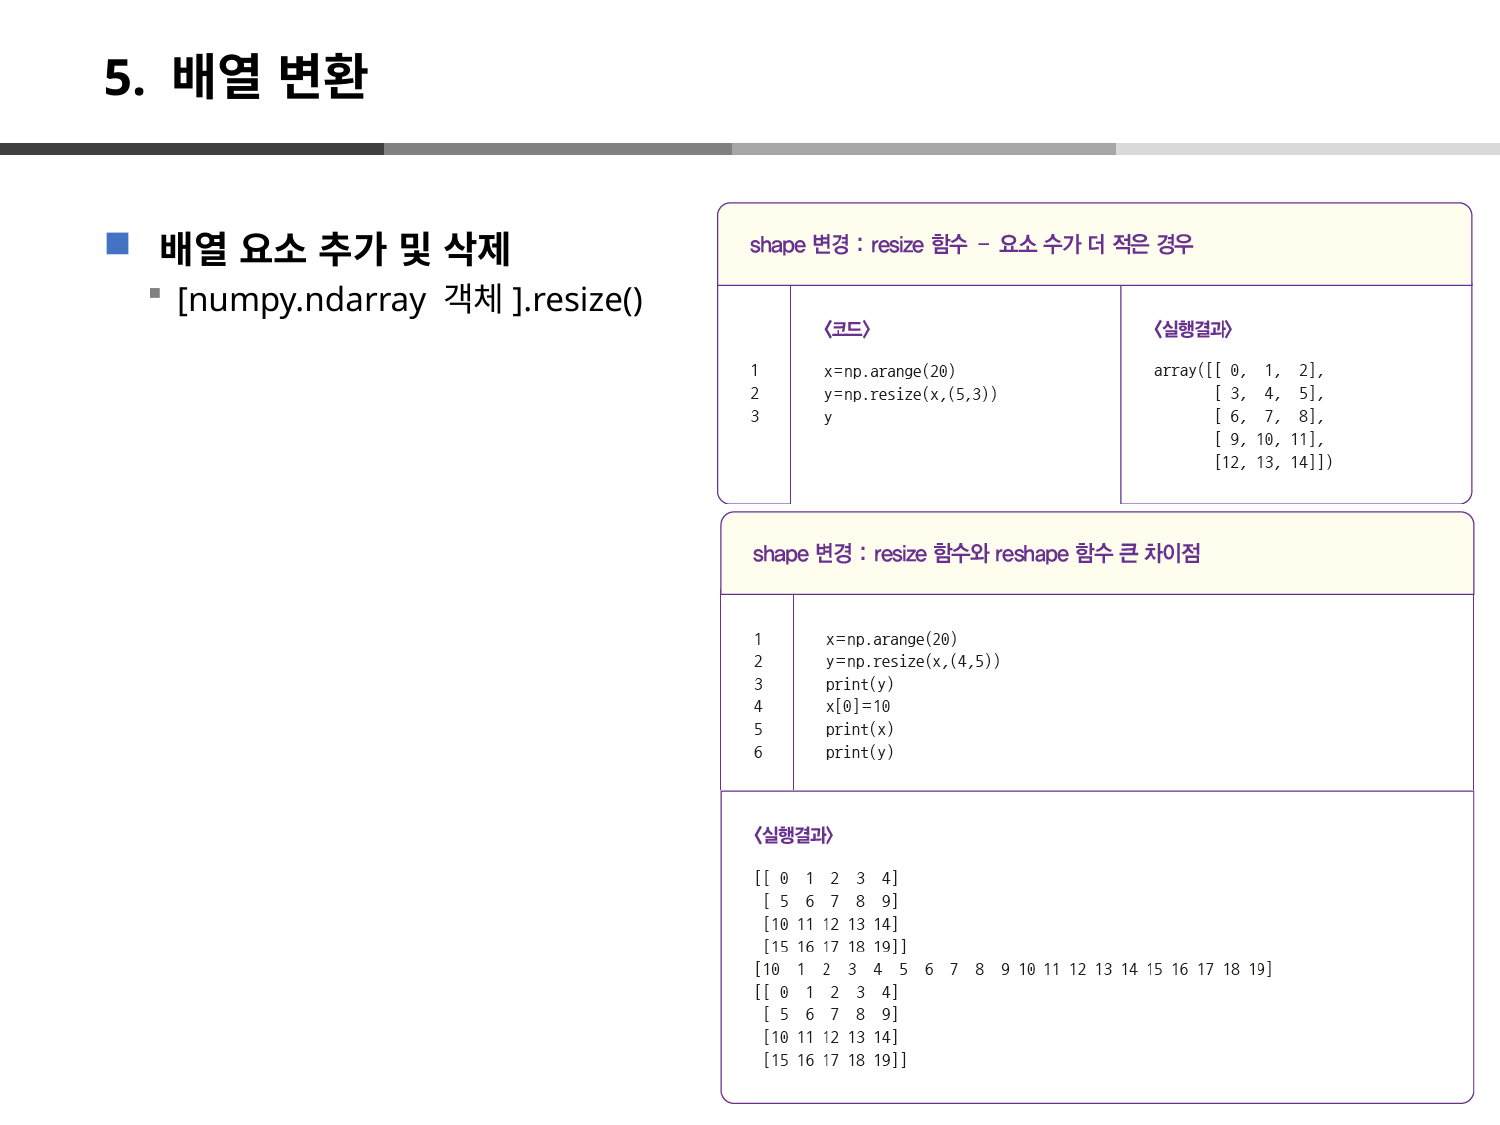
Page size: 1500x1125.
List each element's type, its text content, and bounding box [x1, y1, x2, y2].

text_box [713, 504, 1481, 1113]
list 배열 요소 추가 및 삭제 [numpy.ndarray 객체].resize() [88, 196, 708, 1083]
picture [710, 195, 1480, 514]
title 5. 배열 변환 [88, 30, 1211, 121]
